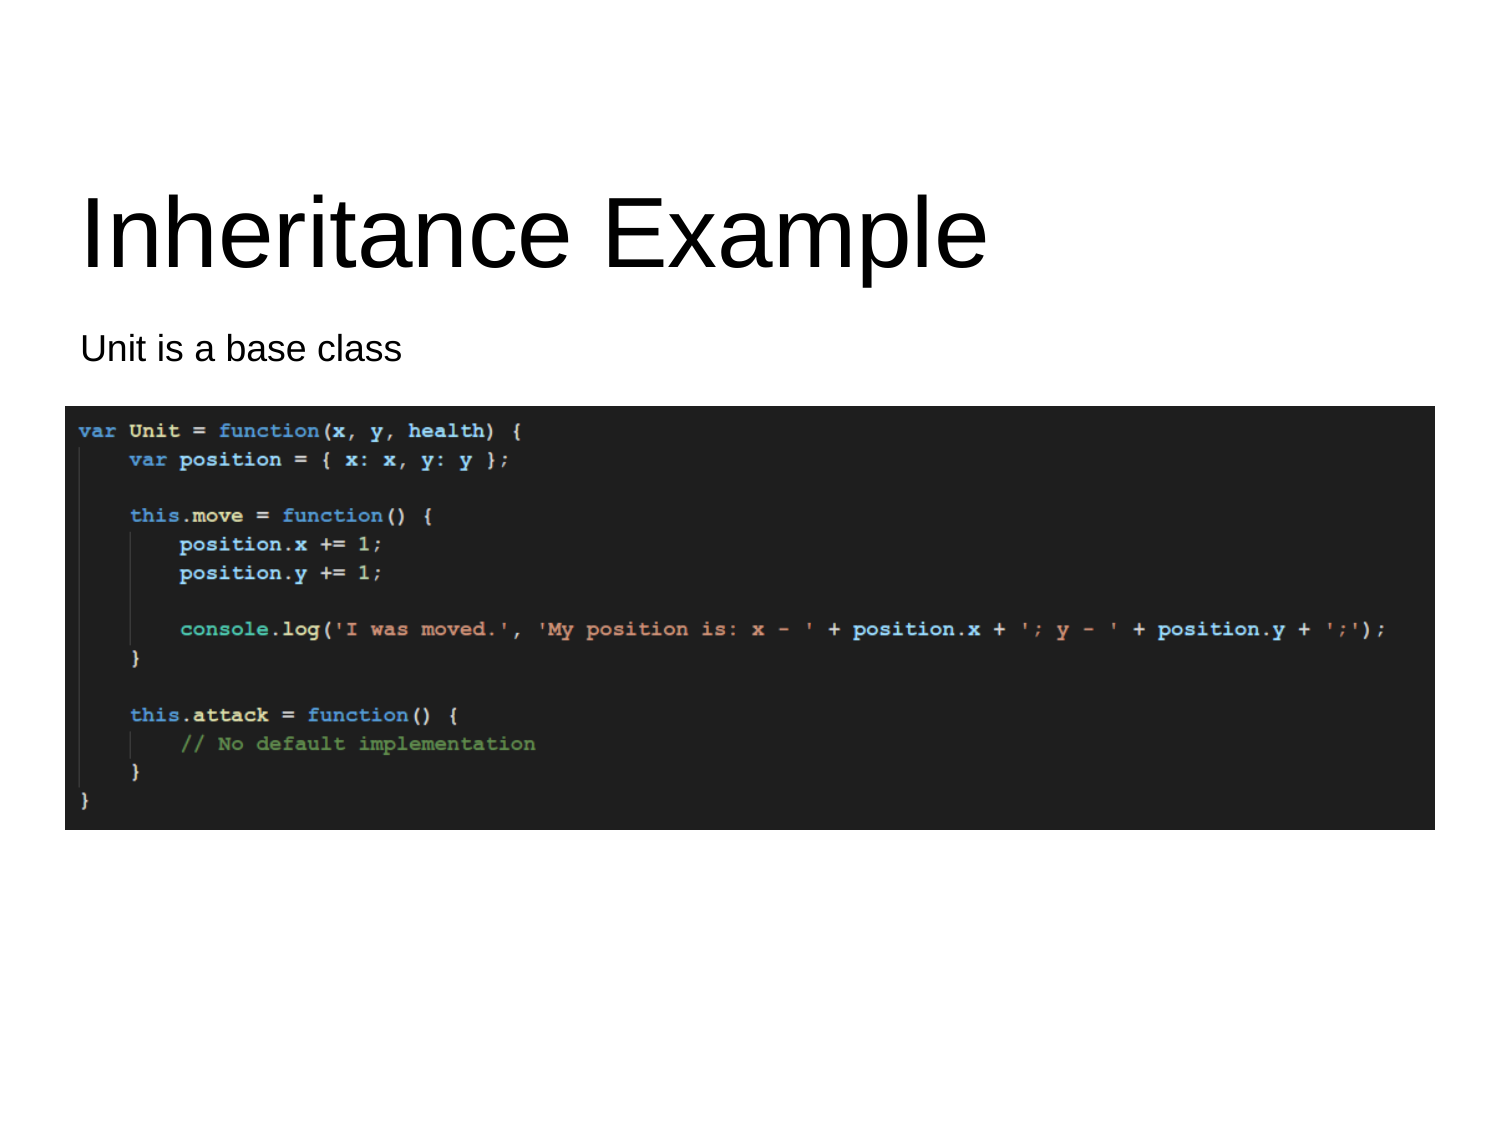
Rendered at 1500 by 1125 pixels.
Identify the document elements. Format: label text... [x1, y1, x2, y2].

text_box Inheritance Example [65, 153, 1458, 303]
text_box Unit is a base class [65, 309, 839, 385]
picture [64, 406, 1436, 830]
